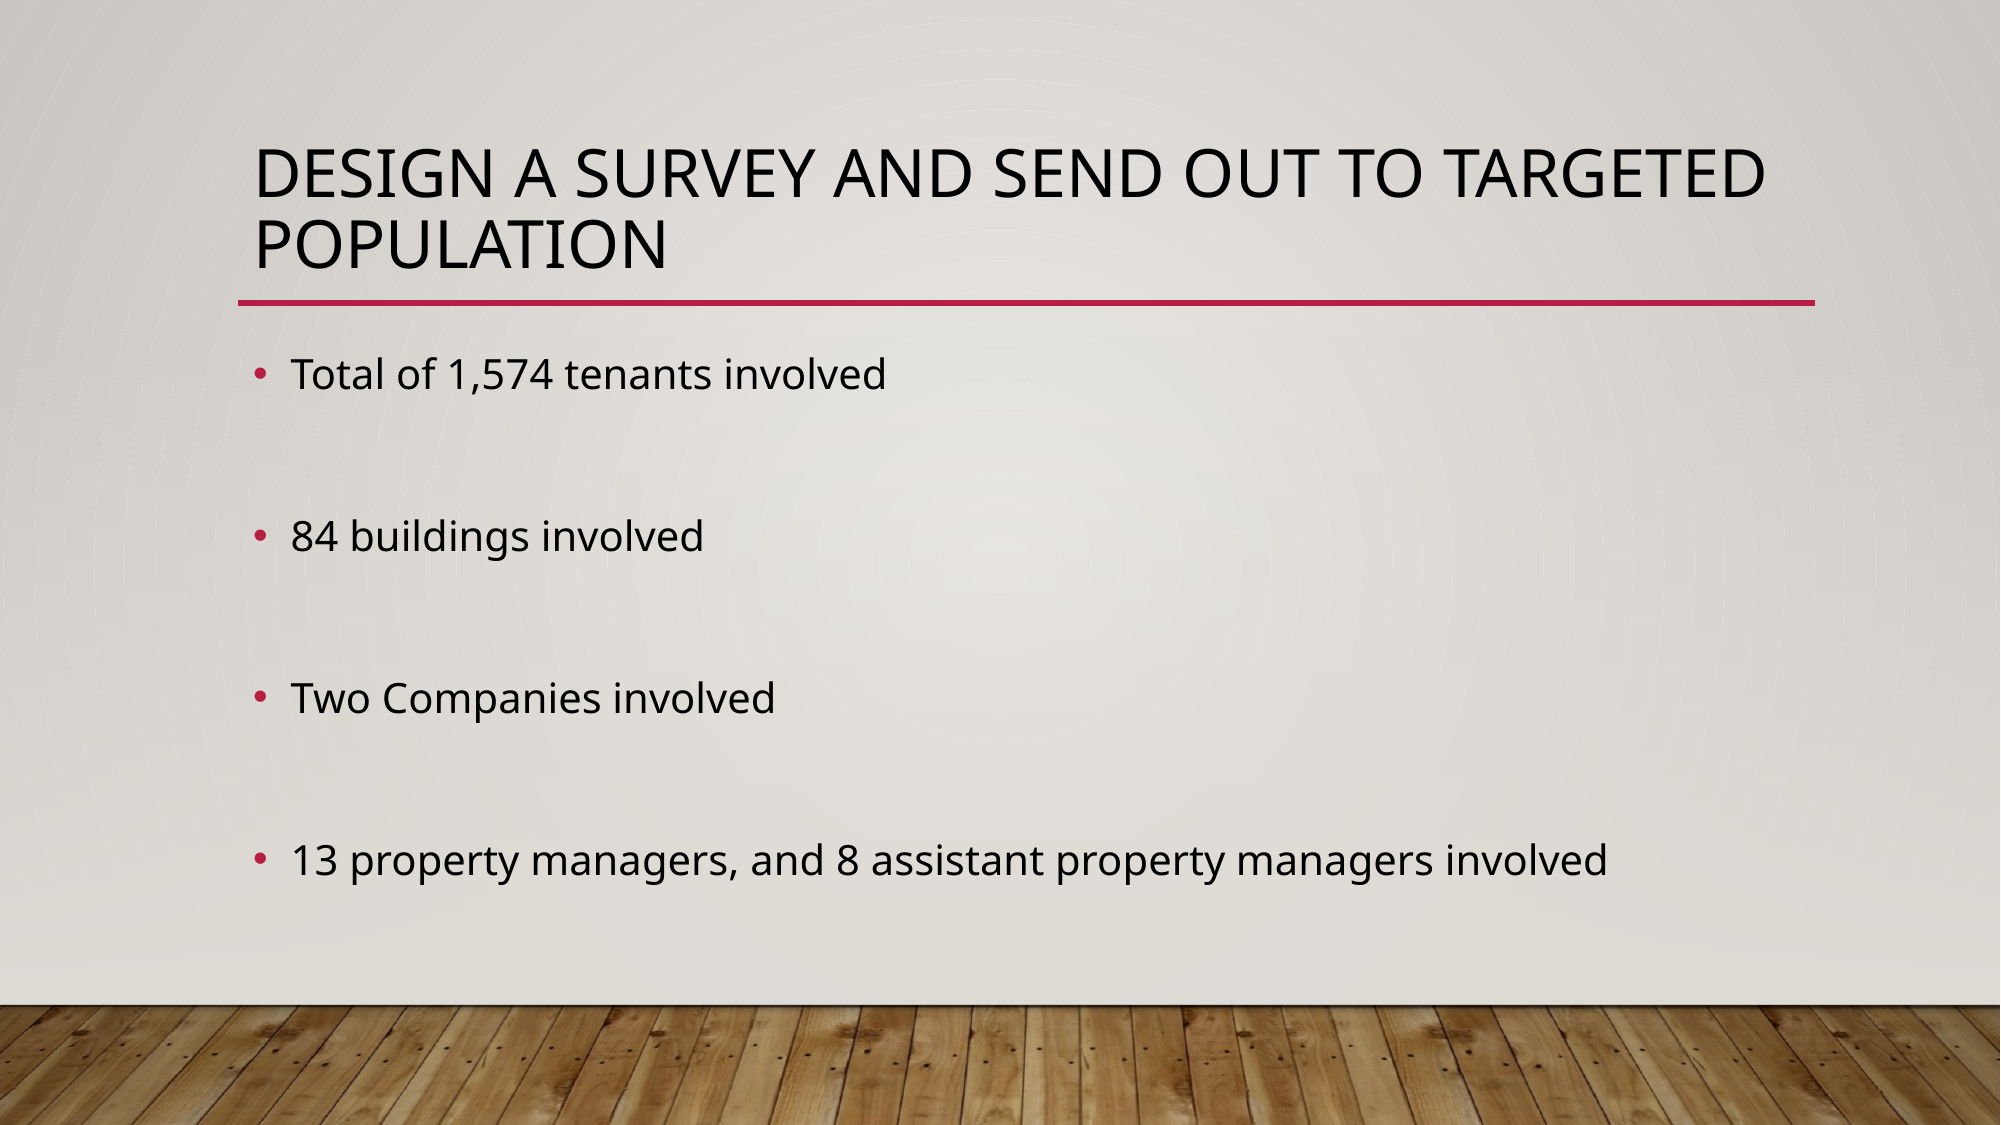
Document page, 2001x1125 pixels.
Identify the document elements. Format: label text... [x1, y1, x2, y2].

picture [0, 1005, 2000, 1125]
list Total of 1,574 tenants involved 84 buildings involved Two Companies involved 13 property managers, and 8 assistant property managers involved [238, 330, 1814, 897]
title Design a survey and send out to targeted population [238, 131, 1814, 305]
